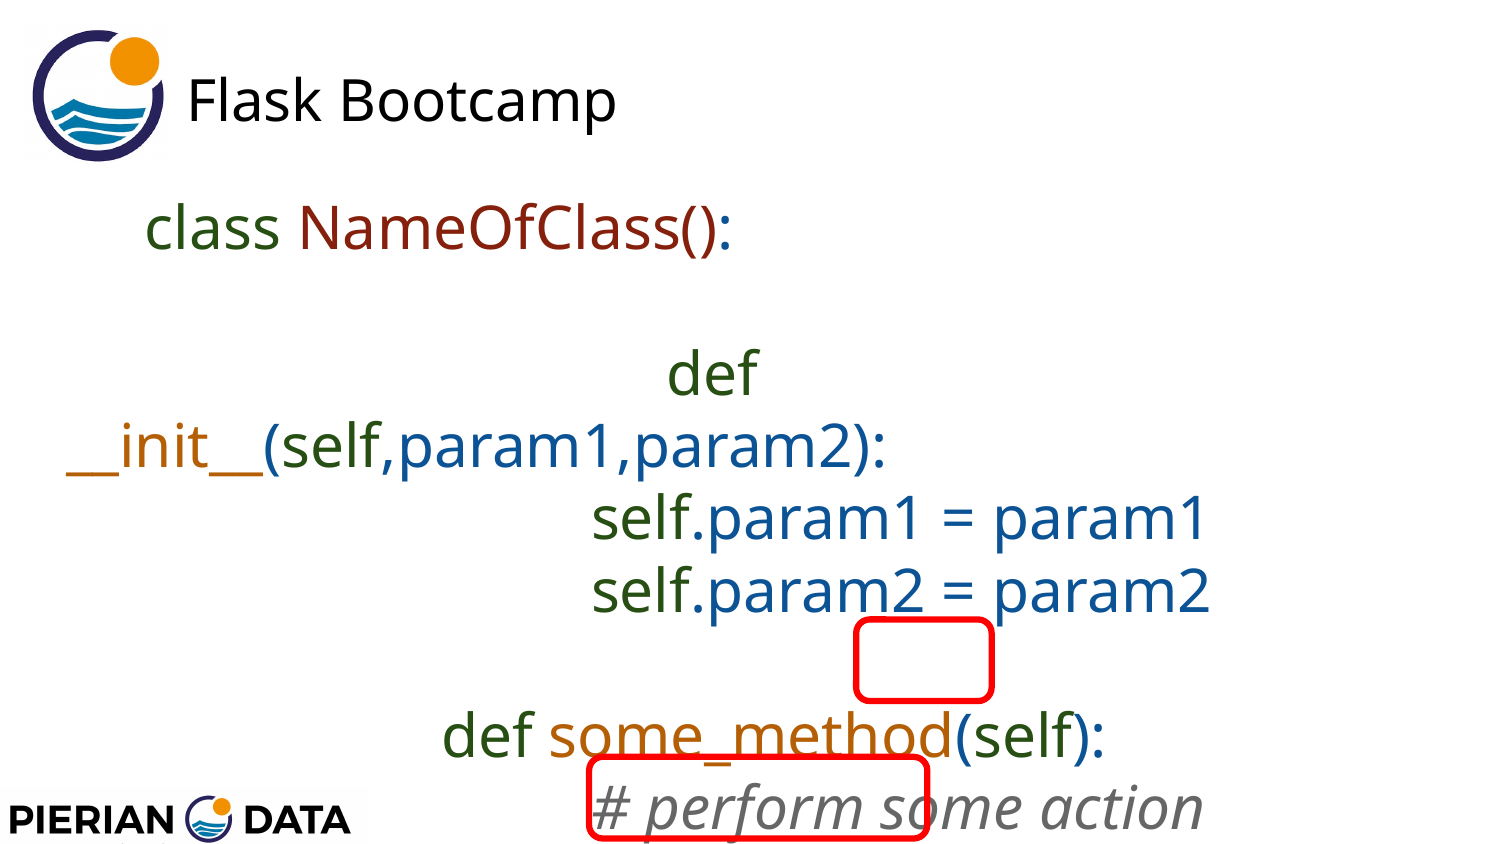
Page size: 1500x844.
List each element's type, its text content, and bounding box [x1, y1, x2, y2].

list class NameOfClass(): def __init__(self,param1,param2): self.param1 = param1 self.param2 = param2 def some_method(self): # perform some action print(self.param1) [51, 174, 1500, 736]
picture [0, 787, 368, 844]
text_box [589, 756, 928, 839]
picture [24, 24, 172, 167]
text_box [856, 619, 992, 702]
title Flask Bootcamp [176, 48, 1449, 143]
